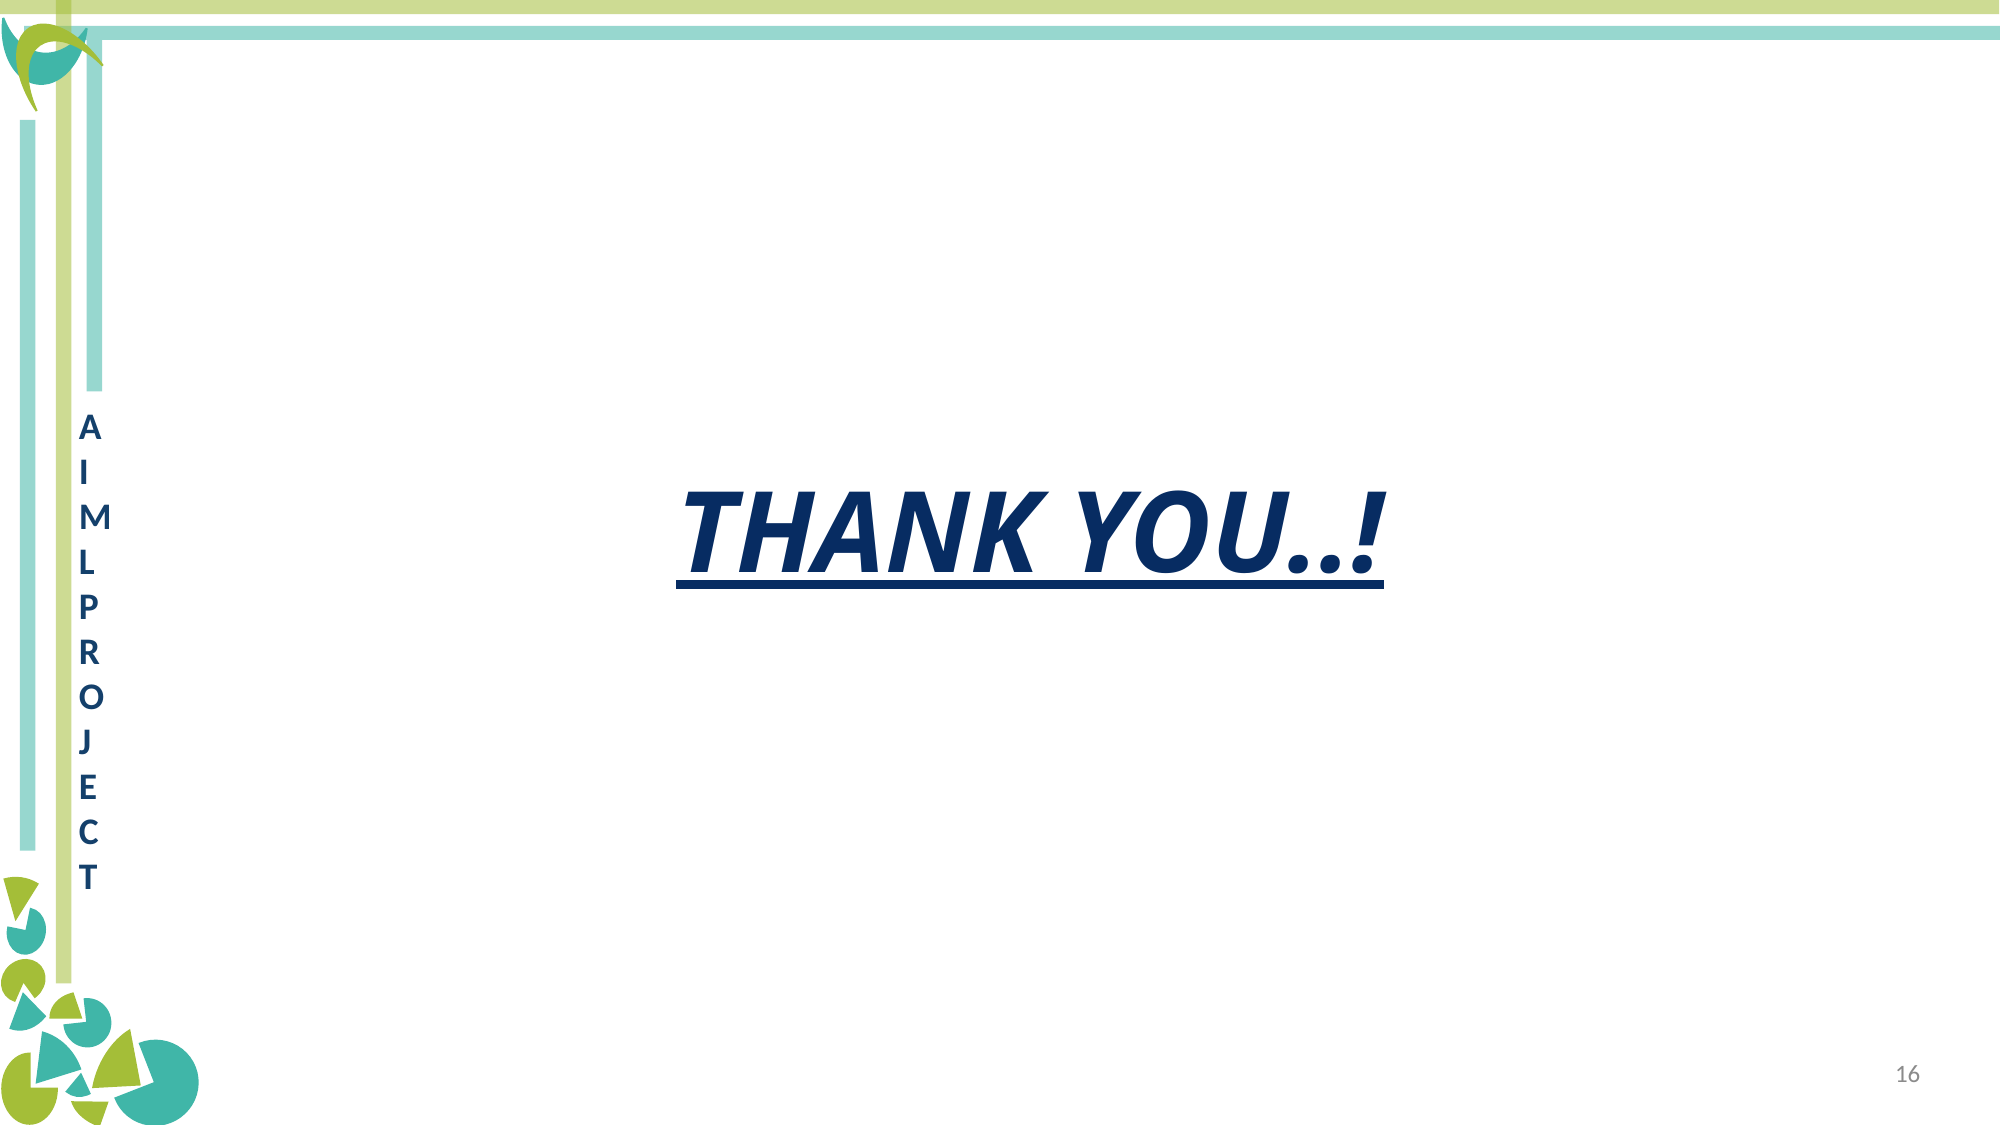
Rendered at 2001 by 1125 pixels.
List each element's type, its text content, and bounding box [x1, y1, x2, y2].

slide_number 16 [1485, 1042, 1936, 1103]
text_box THANK YOU..! [661, 452, 1470, 602]
